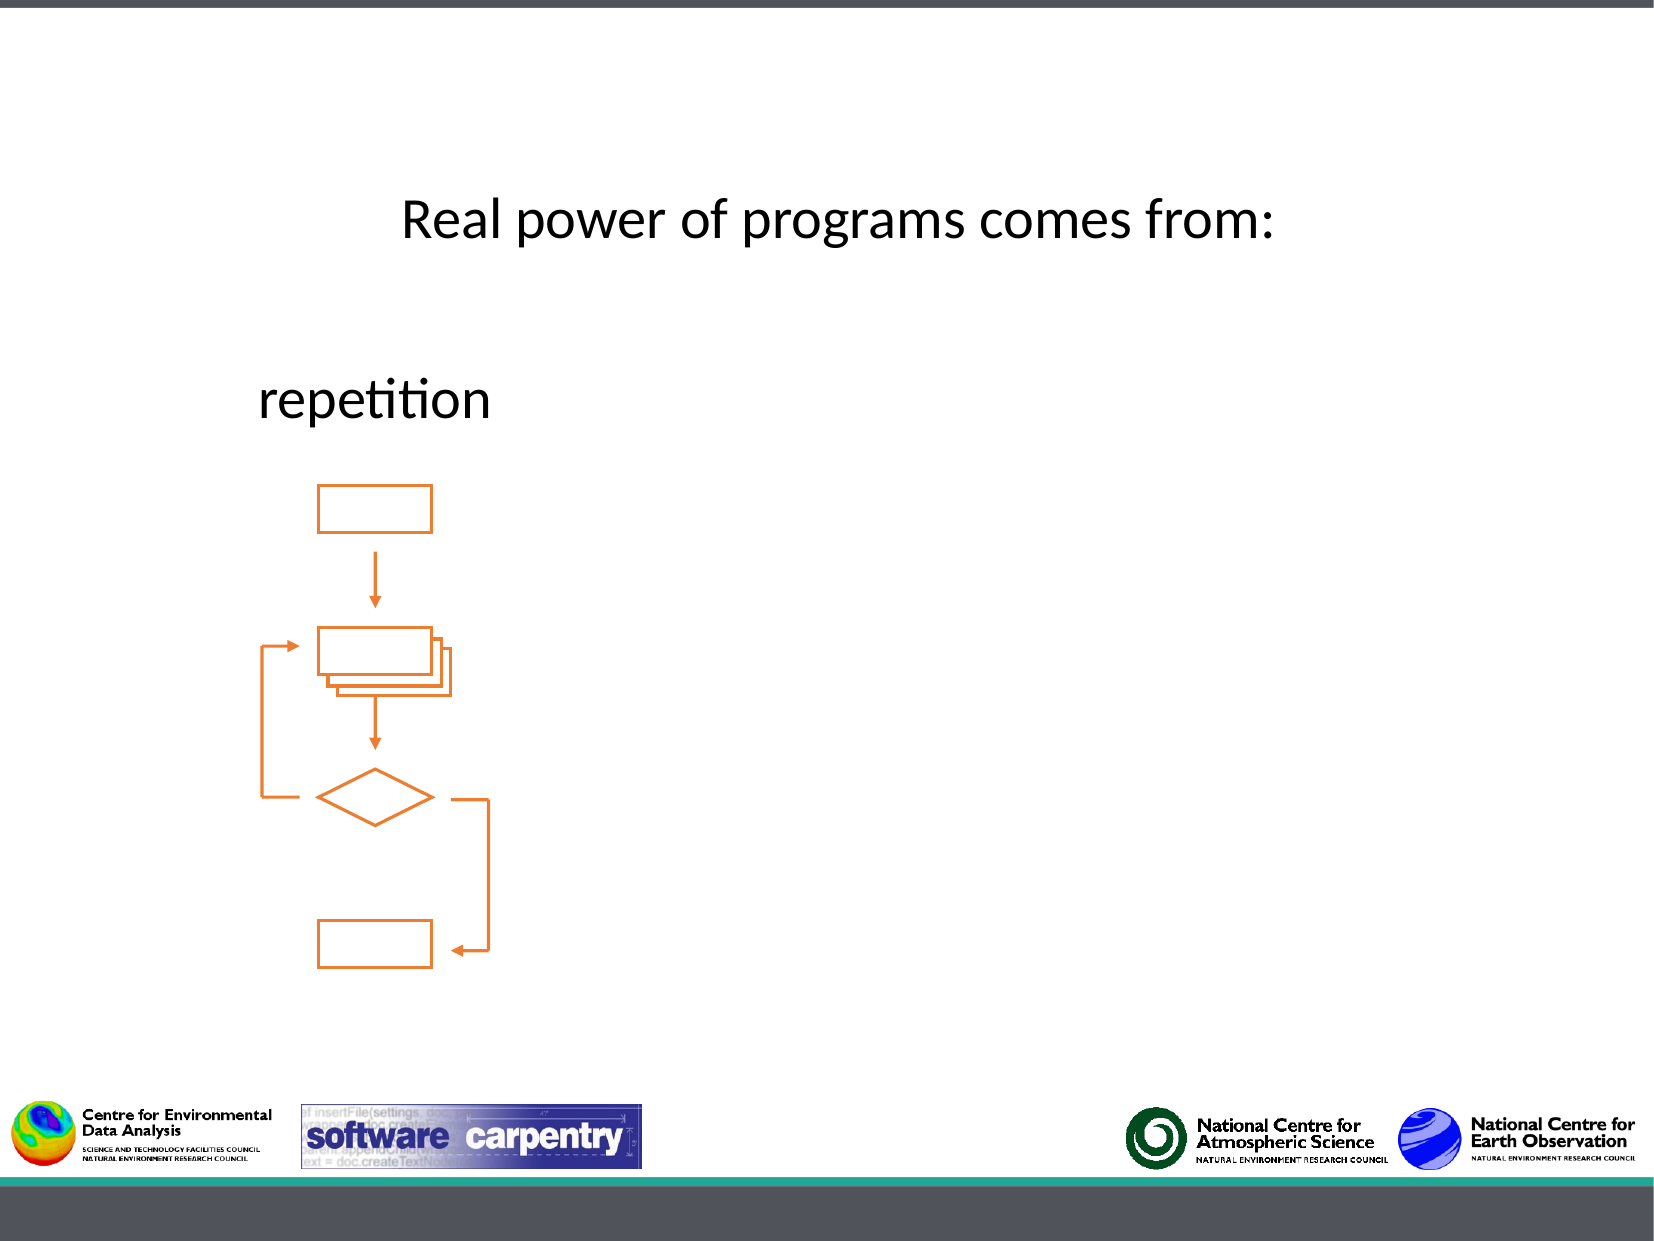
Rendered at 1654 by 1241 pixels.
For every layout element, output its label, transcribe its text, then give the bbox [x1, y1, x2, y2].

text_box repetition [168, 317, 583, 438]
picture [0, 0, 1654, 1241]
text_box Real power of programs comes from: [151, 138, 1526, 258]
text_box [261, 485, 489, 968]
